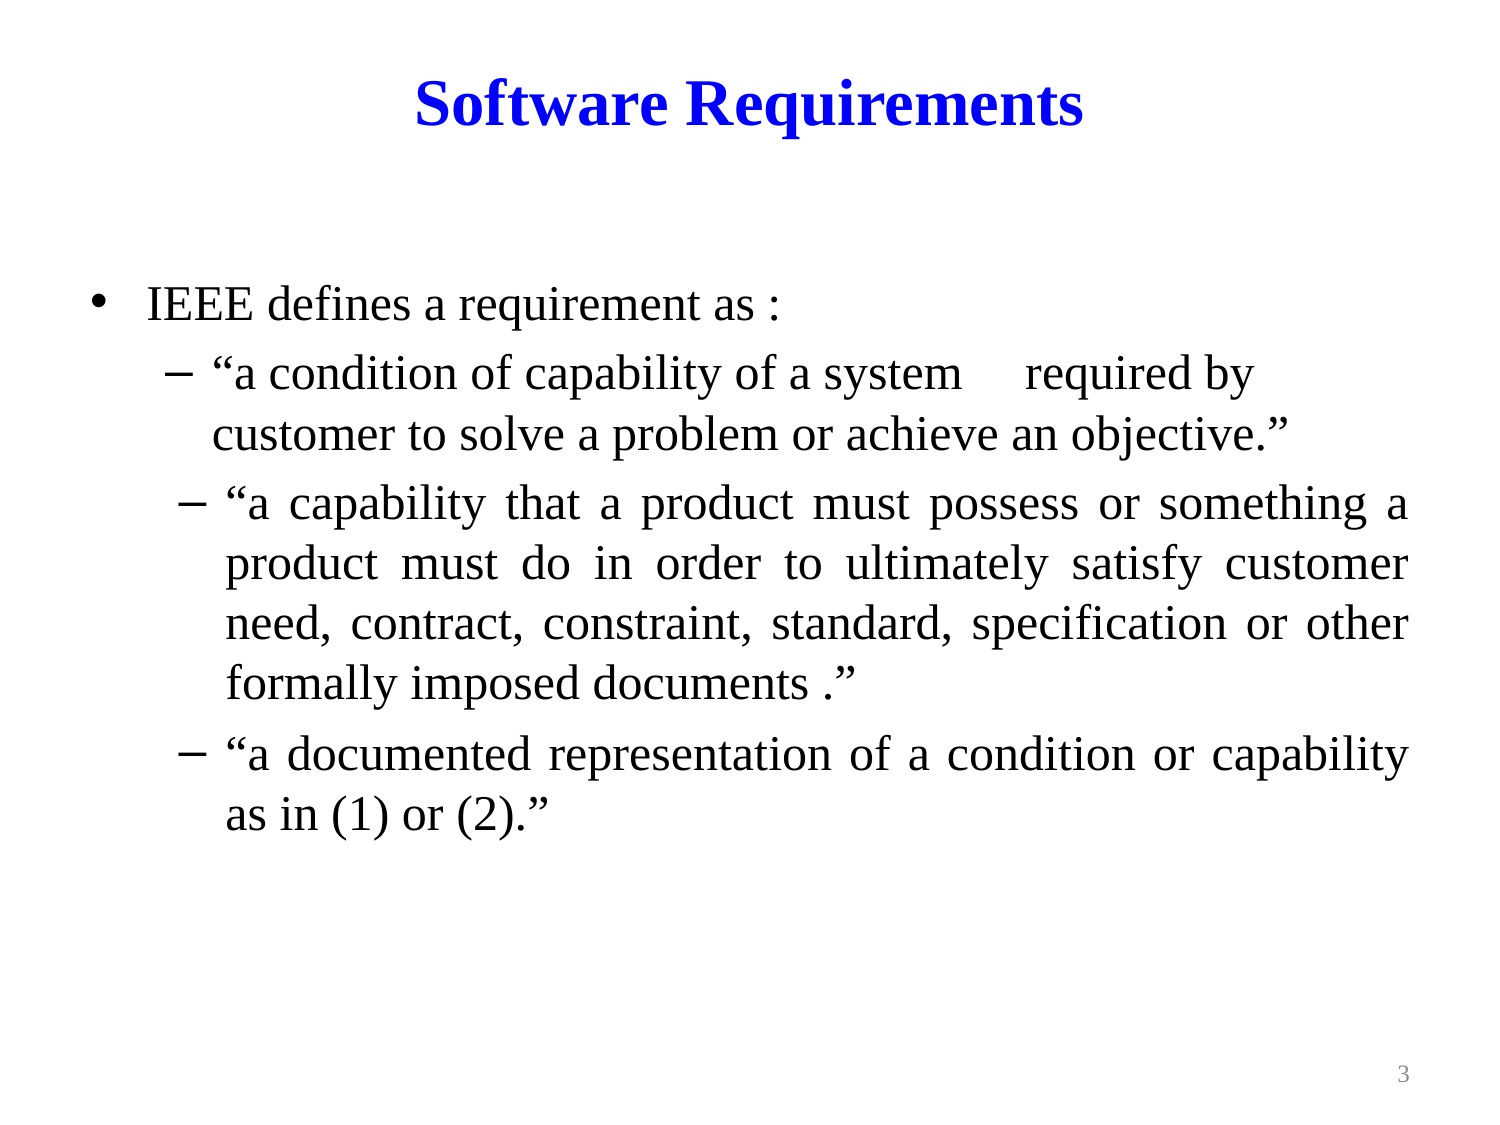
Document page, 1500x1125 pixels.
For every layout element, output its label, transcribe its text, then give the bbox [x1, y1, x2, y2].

slide_number 3 [1074, 1042, 1425, 1103]
list IEEE defines a requirement as : “a condition of capability of a system required by customer to solve a problem or achieve an objective.” “a capability that a product must possess or something a product must do in order to ultimately satisfy customer need, contract, constraint, standard, specification or other formally imposed documents .” “a documented representation of a condition or capability as in (1) or (2).” [75, 262, 1425, 1005]
title Software Requirements [75, 45, 1425, 233]
